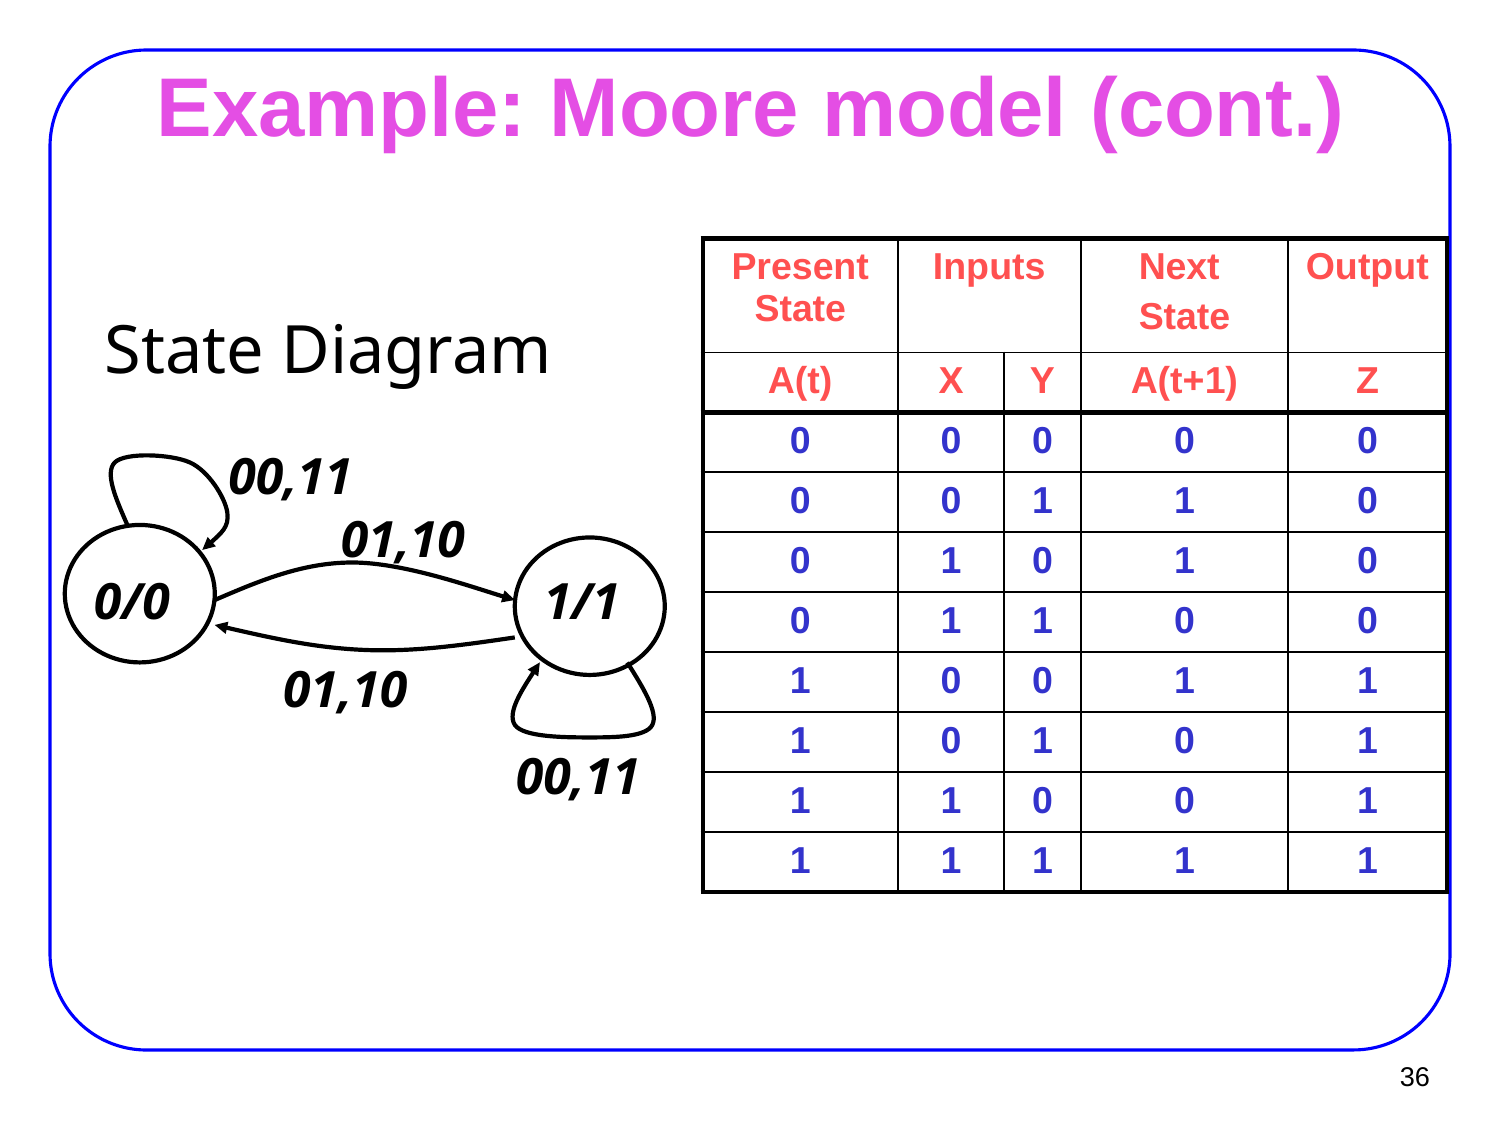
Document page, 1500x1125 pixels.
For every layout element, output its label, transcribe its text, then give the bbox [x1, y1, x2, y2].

table_cell 0 [1289, 533, 1445, 591]
table_cell 0 [705, 473, 897, 531]
table_cell 0 [1082, 593, 1287, 651]
table_header Present State [705, 241, 897, 352]
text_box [64, 437, 378, 663]
table_cell 0 [1082, 773, 1287, 831]
table_cell 0 [705, 593, 897, 651]
table_cell 0 [705, 533, 897, 591]
table_cell 1 [1289, 833, 1445, 890]
table_cell 1 [1082, 833, 1287, 890]
text_box State Diagram [89, 299, 691, 395]
table_cell 0 [1289, 415, 1445, 471]
table_cell 0 [1289, 473, 1445, 531]
slide_number 36 [1351, 1047, 1444, 1104]
table_cell 1 [705, 653, 897, 711]
table_cell 1 [1005, 713, 1080, 771]
table_cell 0 [1005, 773, 1080, 831]
table_cell 0 [1082, 713, 1287, 771]
table_header Inputs [899, 241, 1080, 352]
table_cell 0 [1005, 533, 1080, 591]
table_cell 1 [1082, 653, 1287, 711]
table_cell 0 [705, 415, 897, 471]
table_cell 1 [1289, 773, 1445, 831]
table_header Next State [1082, 241, 1287, 352]
table_cell A(t+1) [1082, 353, 1287, 410]
title Example: Moore model (cont.) [113, 66, 1389, 140]
table_cell Z [1289, 353, 1445, 410]
table_cell 1 [899, 833, 1003, 890]
table_cell Y [1005, 353, 1080, 410]
table_cell 0 [899, 653, 1003, 711]
table_cell 1 [899, 593, 1003, 651]
table_cell 1 [1289, 653, 1445, 711]
table_cell 0 [1005, 415, 1080, 471]
table_header Output [1289, 241, 1445, 352]
table_cell 1 [705, 713, 897, 771]
table_cell 1 [1082, 473, 1287, 531]
table_cell 1 [1289, 713, 1445, 771]
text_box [214, 624, 515, 726]
table_cell 1 [1082, 533, 1287, 591]
table_cell A(t) [705, 353, 897, 410]
table_cell 1 [705, 833, 897, 890]
table_cell 0 [1289, 593, 1445, 651]
table_cell 0 [899, 713, 1003, 771]
table_cell 1 [1005, 473, 1080, 531]
table_cell 0 [899, 415, 1003, 471]
table_cell 0 [1082, 415, 1287, 471]
table_cell 1 [899, 773, 1003, 831]
table_cell X [899, 353, 1003, 410]
table_cell 1 [1005, 833, 1080, 890]
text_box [214, 499, 665, 661]
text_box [490, 662, 666, 813]
table_cell 1 [705, 773, 897, 831]
table_cell 0 [1005, 653, 1080, 711]
table_cell 1 [1005, 593, 1080, 651]
table_cell 1 [899, 533, 1003, 591]
table_cell 0 [899, 473, 1003, 531]
